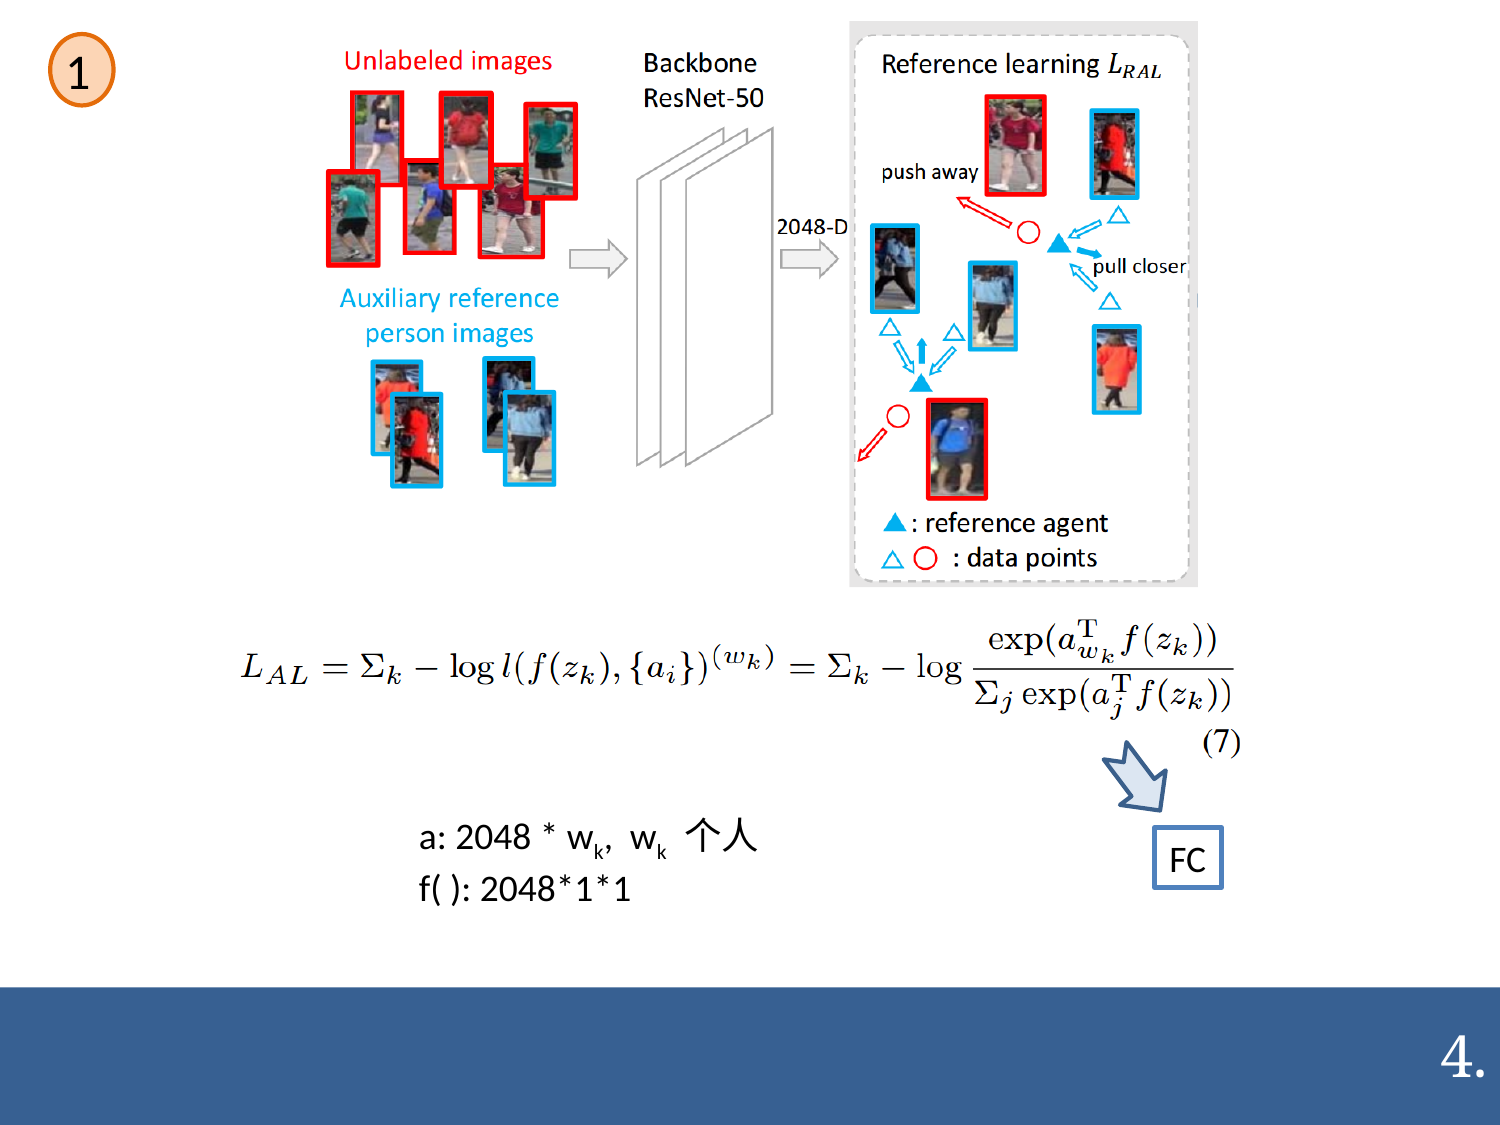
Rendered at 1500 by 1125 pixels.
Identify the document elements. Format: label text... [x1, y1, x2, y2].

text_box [0, 987, 1500, 1125]
picture [229, 608, 1292, 770]
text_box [49, 31, 114, 108]
text_box a: 2048 * wk, wk 个人 f( ): 2048*1*1 [404, 805, 775, 916]
picture [271, 21, 1198, 600]
text_box FC [1154, 827, 1222, 888]
text_box [1115, 778, 1167, 813]
